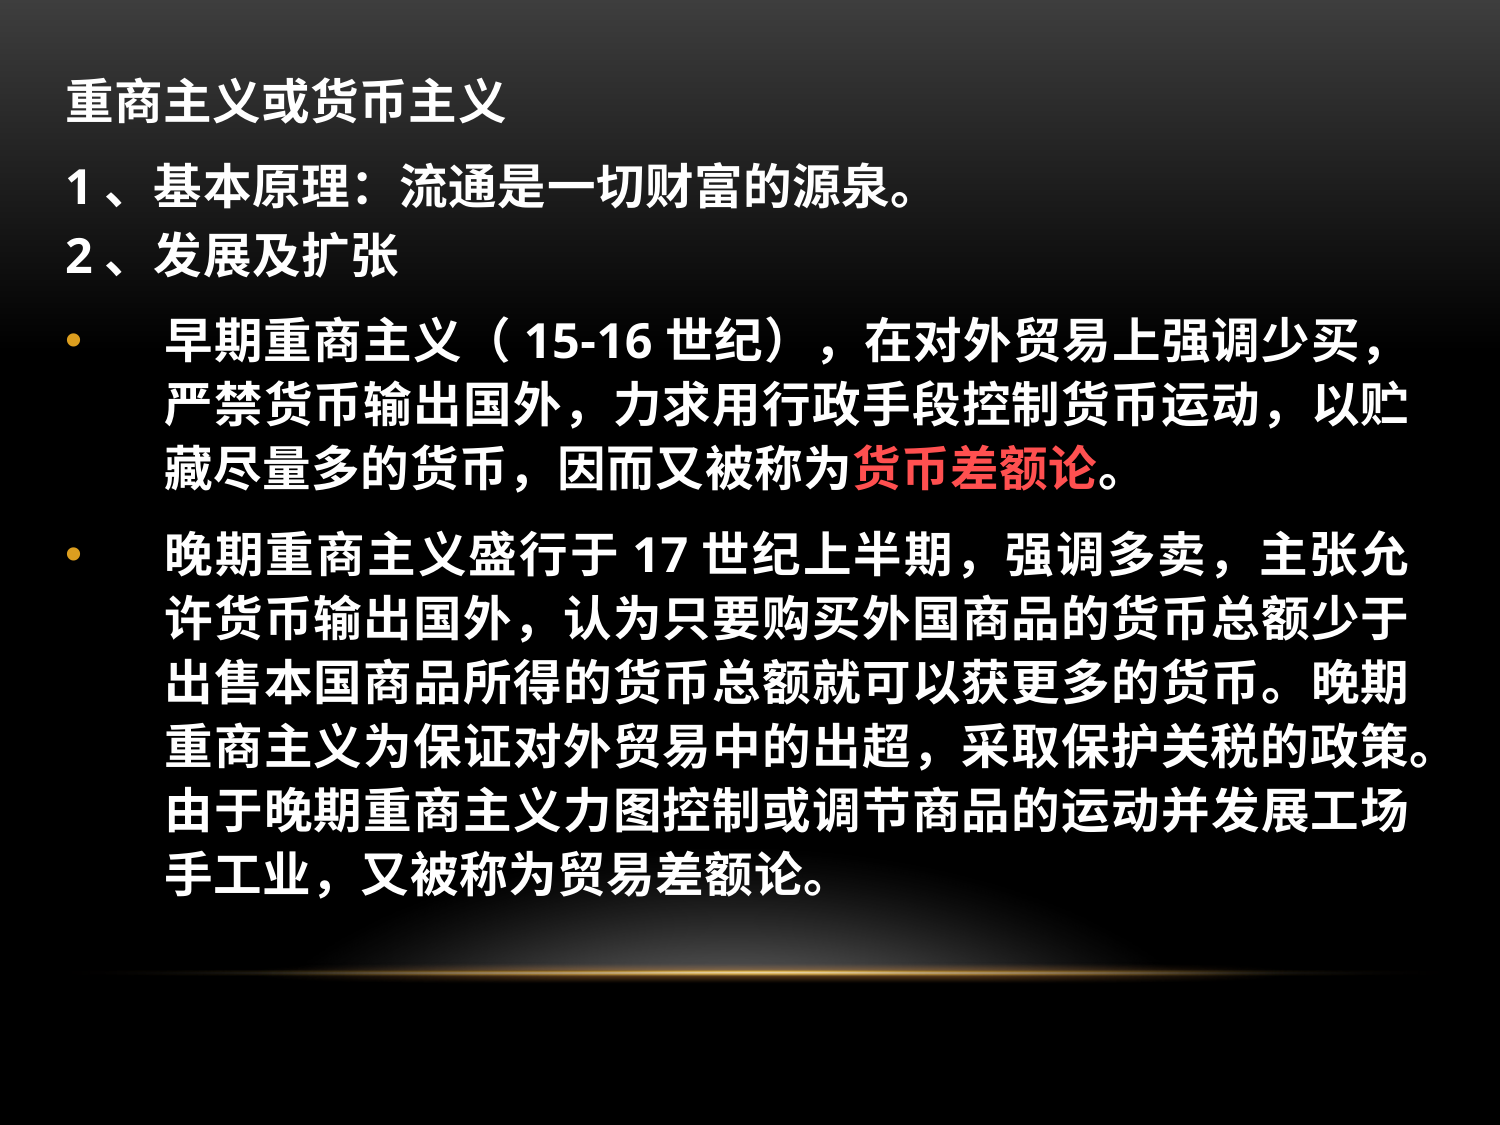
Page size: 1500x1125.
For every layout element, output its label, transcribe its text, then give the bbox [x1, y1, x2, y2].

list 重商主义或货币主义 1、基本原理：流通是一切财富的源泉。 2、发展及扩张 早期重商主义（15-16世纪），在对外贸易上强调少买，严禁货币输出国外，力求用行政手段控制货币运动，以贮藏尽量多的货币，因而又被称为货币差额论。 晚期重商主义盛行于17世纪上半期，强调多卖，主张允许货币输出国外，认为只要购买外国商品的货币总额少于出售本国商品所得的货币总额就可以获更多的货币。晚期重商主义为保证对外贸易中的出超，采取保护关税的政策。由于晚期重商主义力图控制或调节商品的运动并发展工场手工业，又被称为贸易差额论。 [50, 75, 1425, 913]
picture [0, 0, 1500, 1125]
